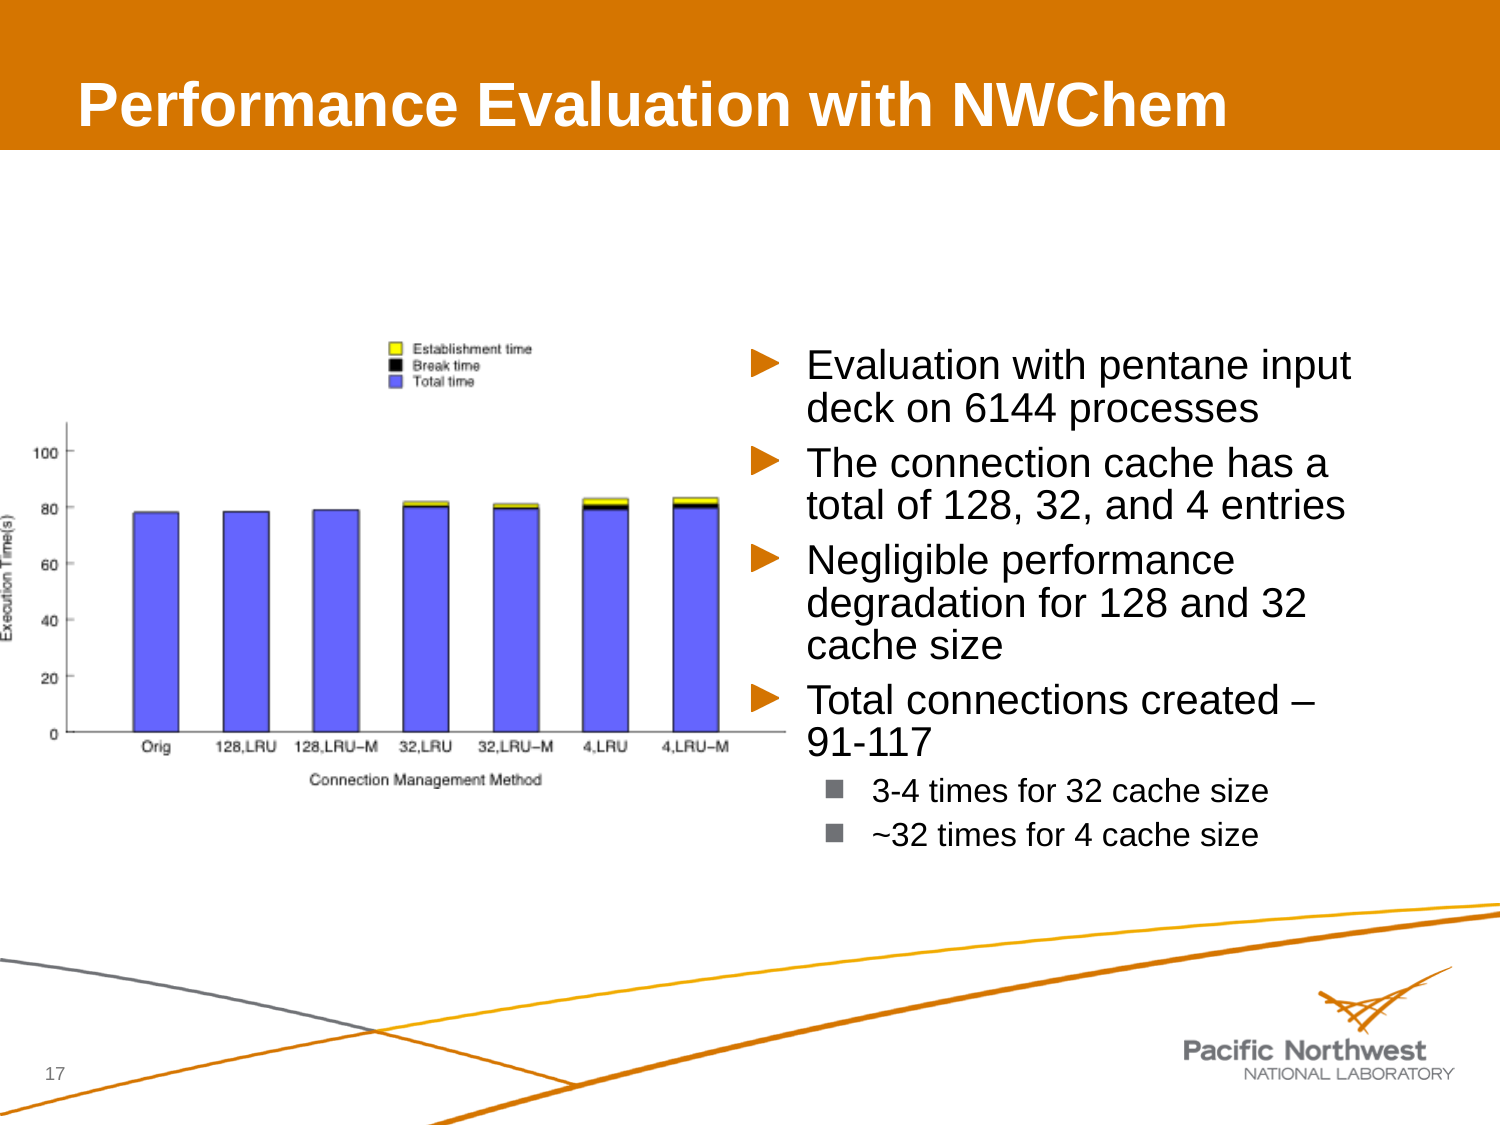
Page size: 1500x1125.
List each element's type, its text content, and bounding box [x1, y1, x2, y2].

list Evaluation with pentane input deck on 6144 processes The connection cache has a total of 128, 32, and 4 entries Negligible performance degradation for 128 and 32 cache size Total connections created – 91-117 3-4 times for 32 cache size ~32 times for 4 cache size [749, 345, 1387, 1011]
picture [0, 335, 788, 790]
picture [825, 823, 844, 843]
title Performance Evaluation with NWChem [77, 75, 1424, 238]
footer 17 [29, 1053, 130, 1092]
picture [825, 779, 844, 799]
picture [0, 900, 1500, 1125]
